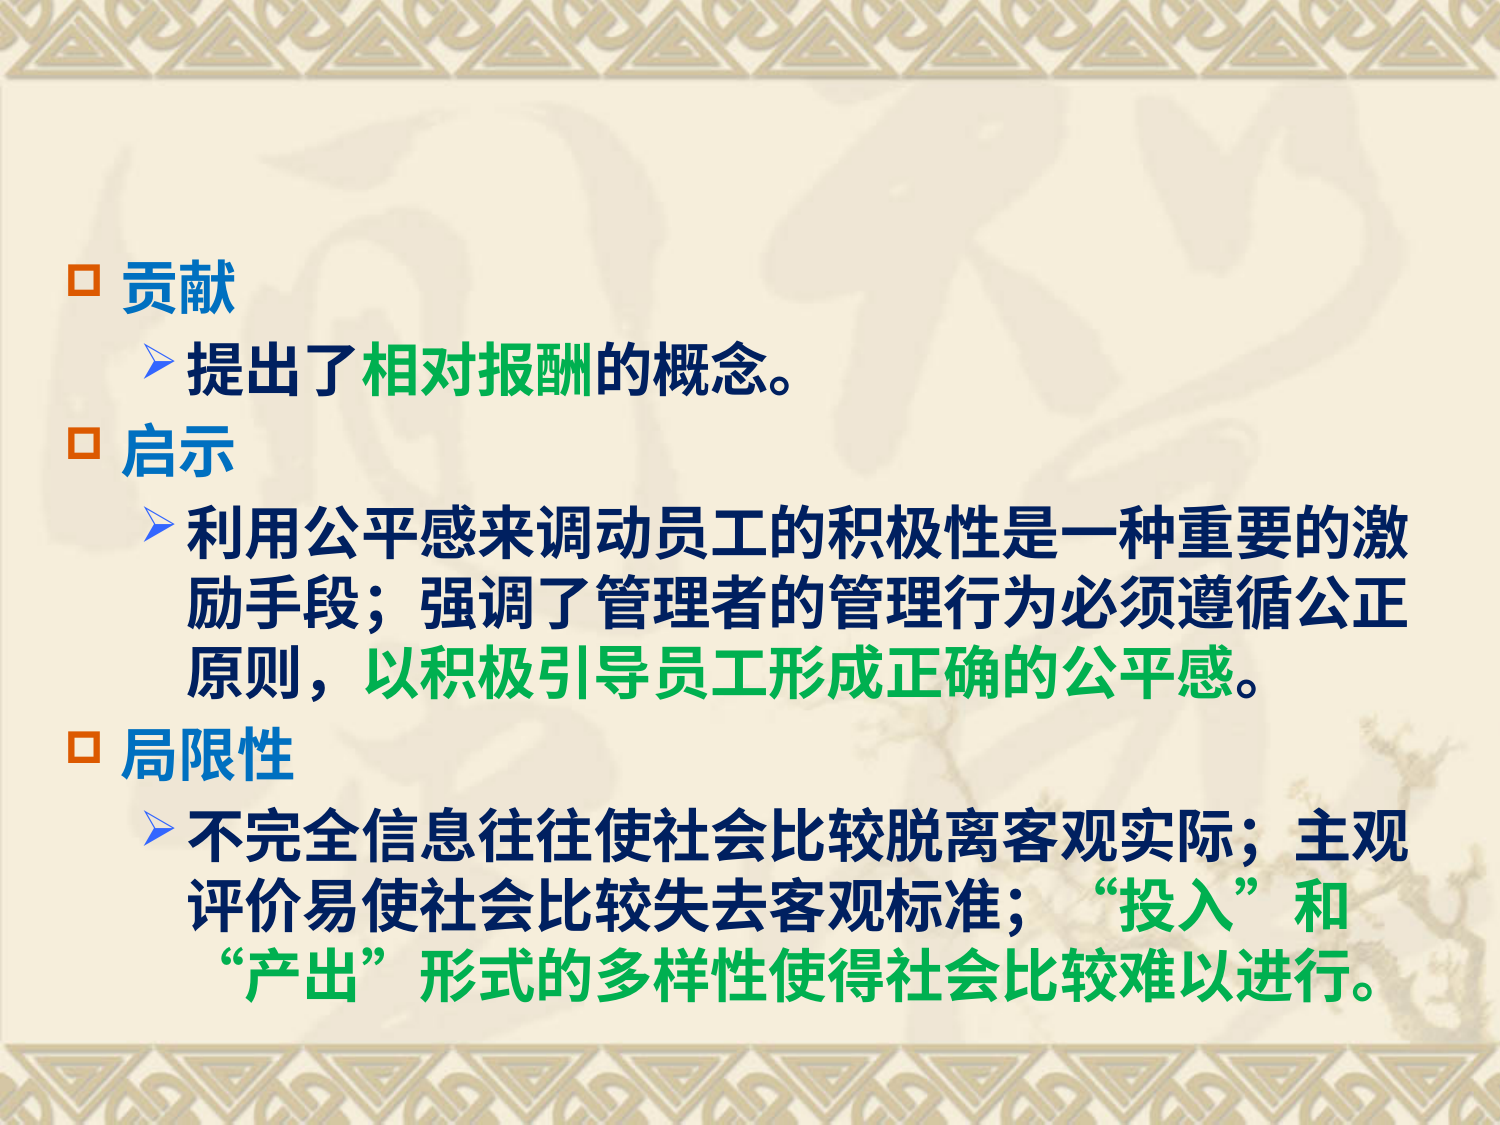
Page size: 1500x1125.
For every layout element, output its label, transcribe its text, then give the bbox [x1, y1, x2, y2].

picture [0, 0, 1500, 1125]
list 贡献 提出了相对报酬的概念。 启示 利用公平感来调动员工的积极性是一种重要的激励手段；强调了管理者的管理行为必须遵循公正原则，以积极引导员工形成正确的公平感。 局限性 不完全信息往往使社会比较脱离客观实际；主观评价易使社会比较失去客观标准；“投入”和“产出”形式的多样性使得社会比较难以进行。 [49, 243, 1451, 932]
